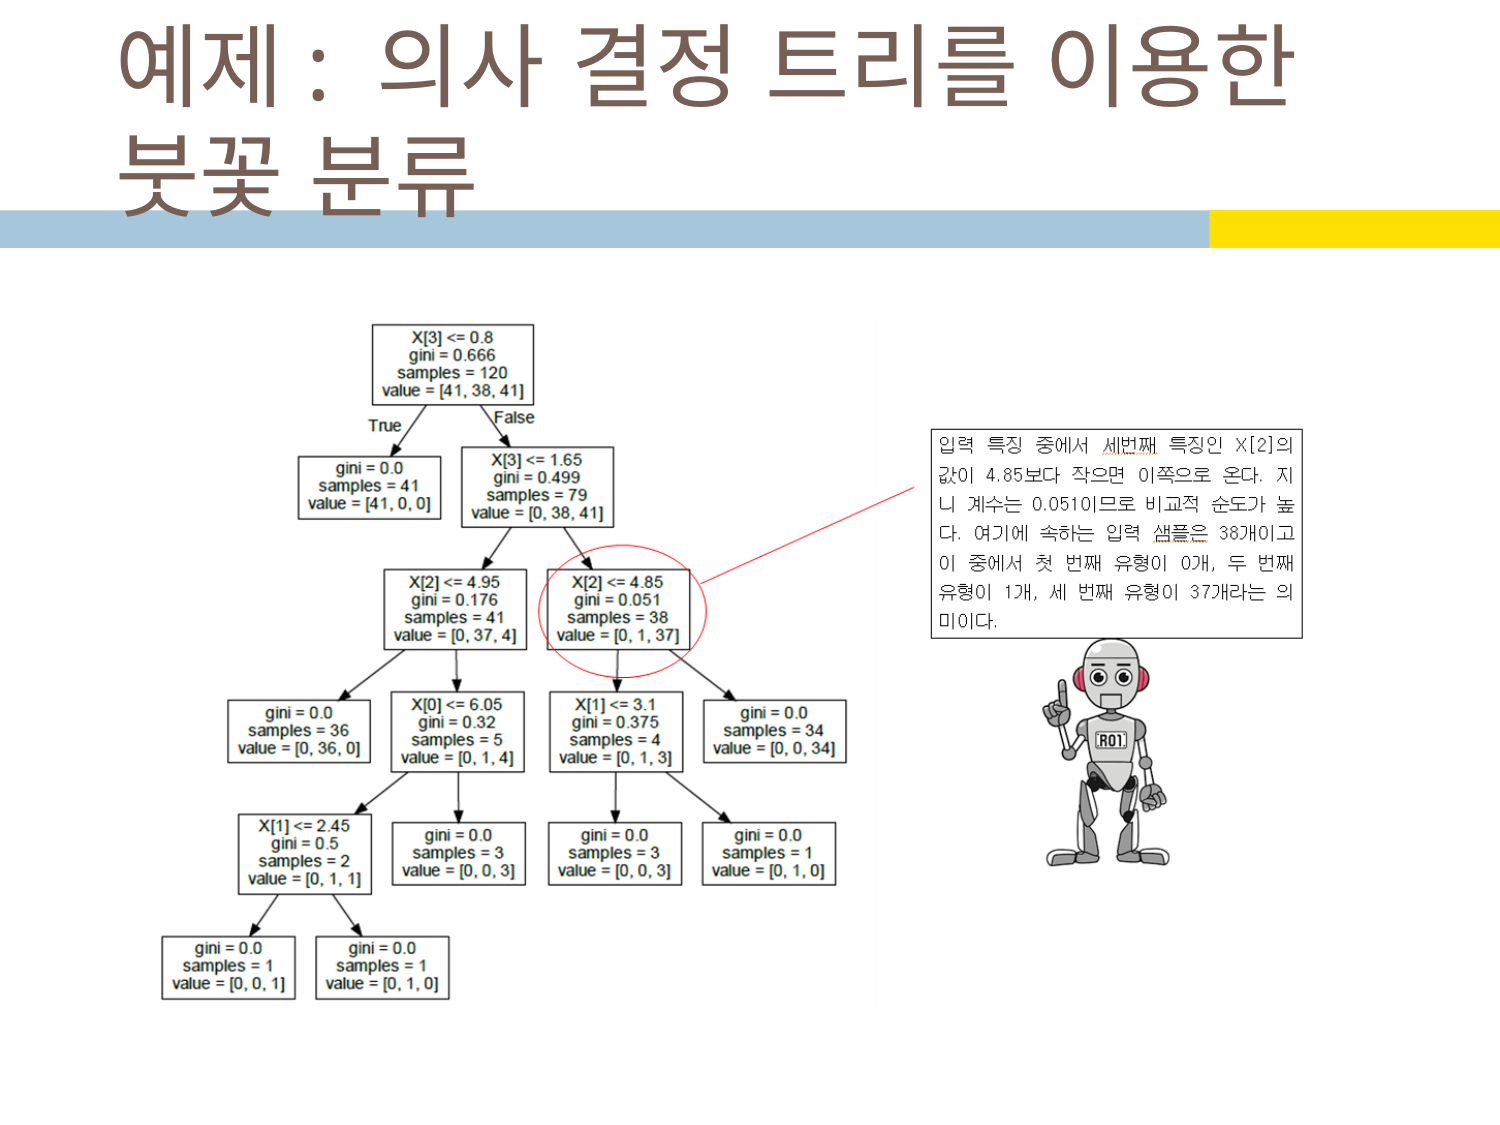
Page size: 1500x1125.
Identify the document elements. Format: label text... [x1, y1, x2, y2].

picture [123, 314, 1312, 1010]
title 예제: 의사 결정 트리를 이용한 붓꽃 분류 [100, 37, 1438, 200]
